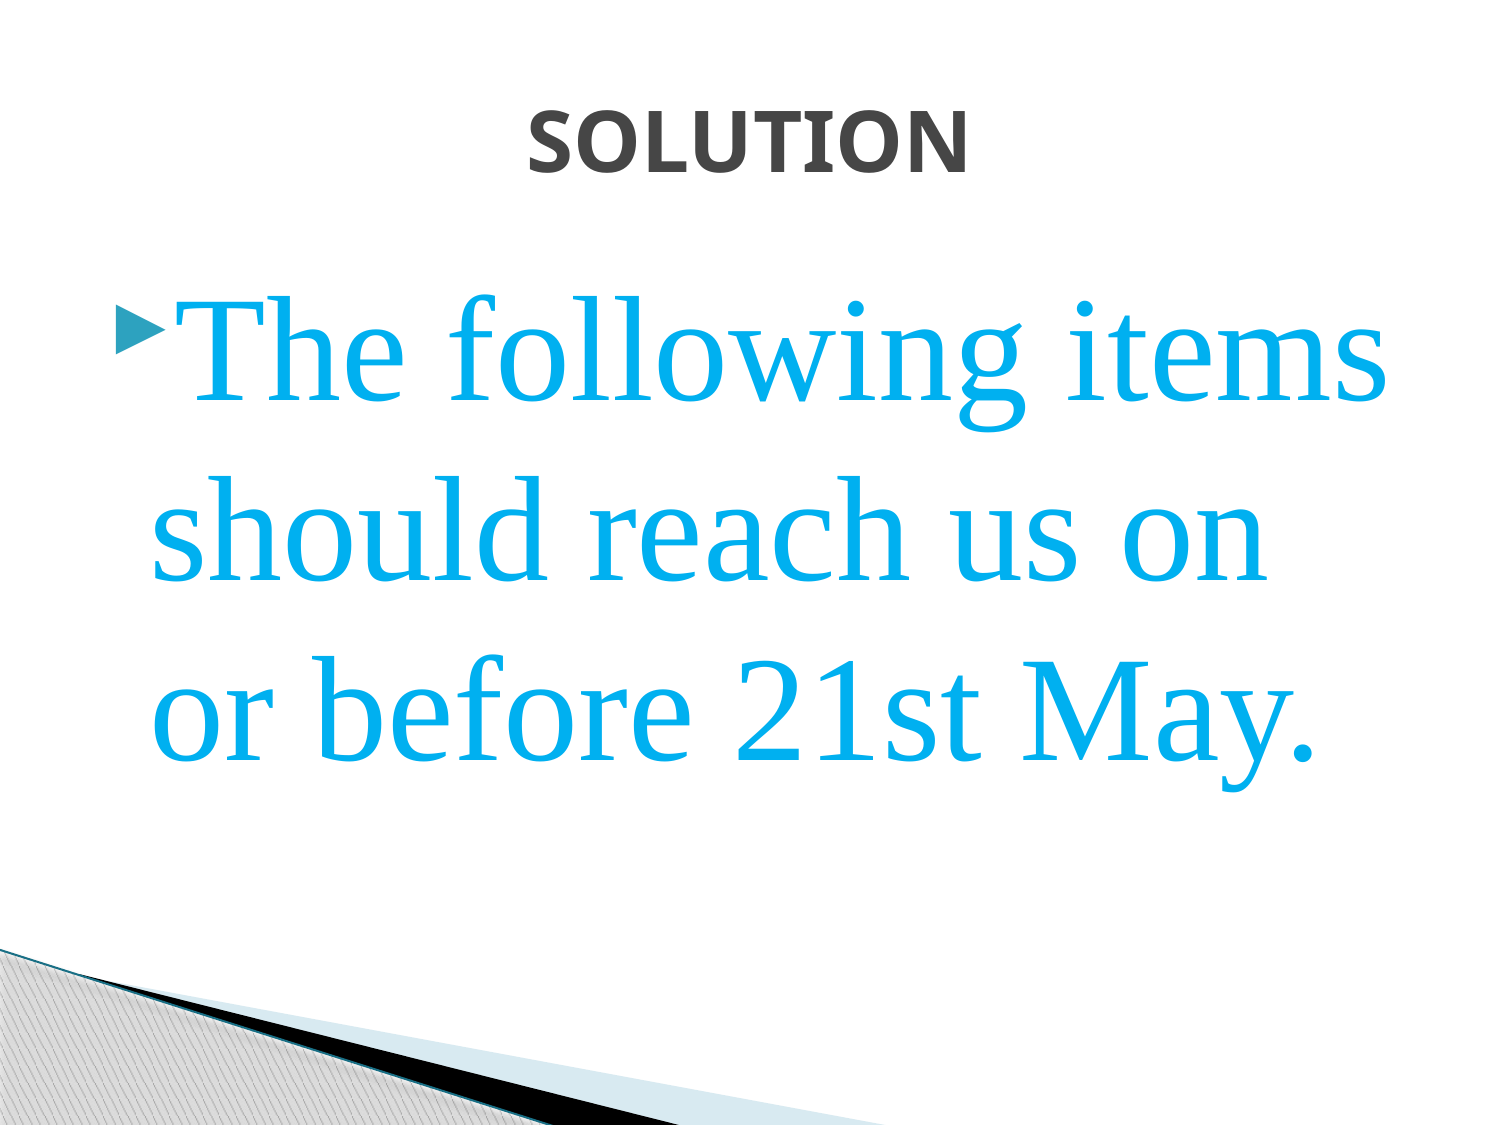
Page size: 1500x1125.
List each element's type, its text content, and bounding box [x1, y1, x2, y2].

list The following items should reach us on or before 21st May. [75, 243, 1425, 986]
title SOLUTION [75, 45, 1425, 233]
